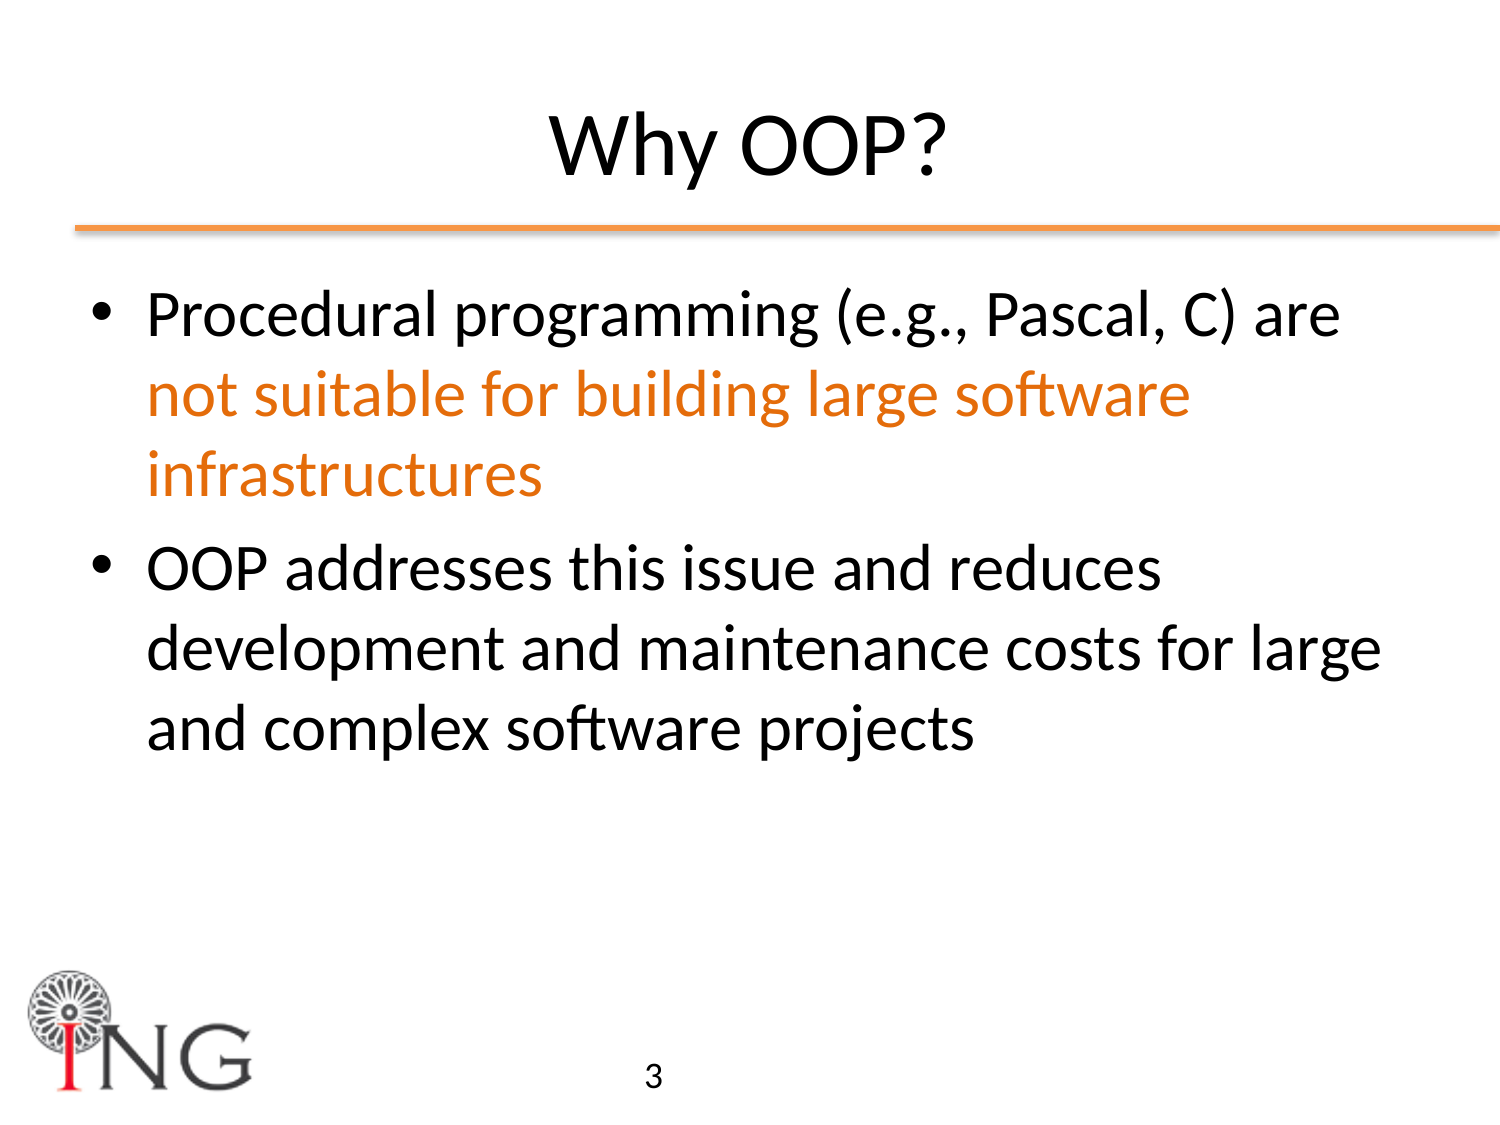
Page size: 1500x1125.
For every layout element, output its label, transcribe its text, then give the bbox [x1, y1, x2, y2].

slide_number 3 [629, 1043, 1425, 1104]
picture [3, 948, 281, 1124]
title Why OOP? [75, 45, 1425, 233]
list Procedural programming (e.g., Pascal, C) are not suitable for building large software infrastructures OOP addresses this issue and reduces development and maintenance costs for large and complex software projects [75, 262, 1425, 1005]
